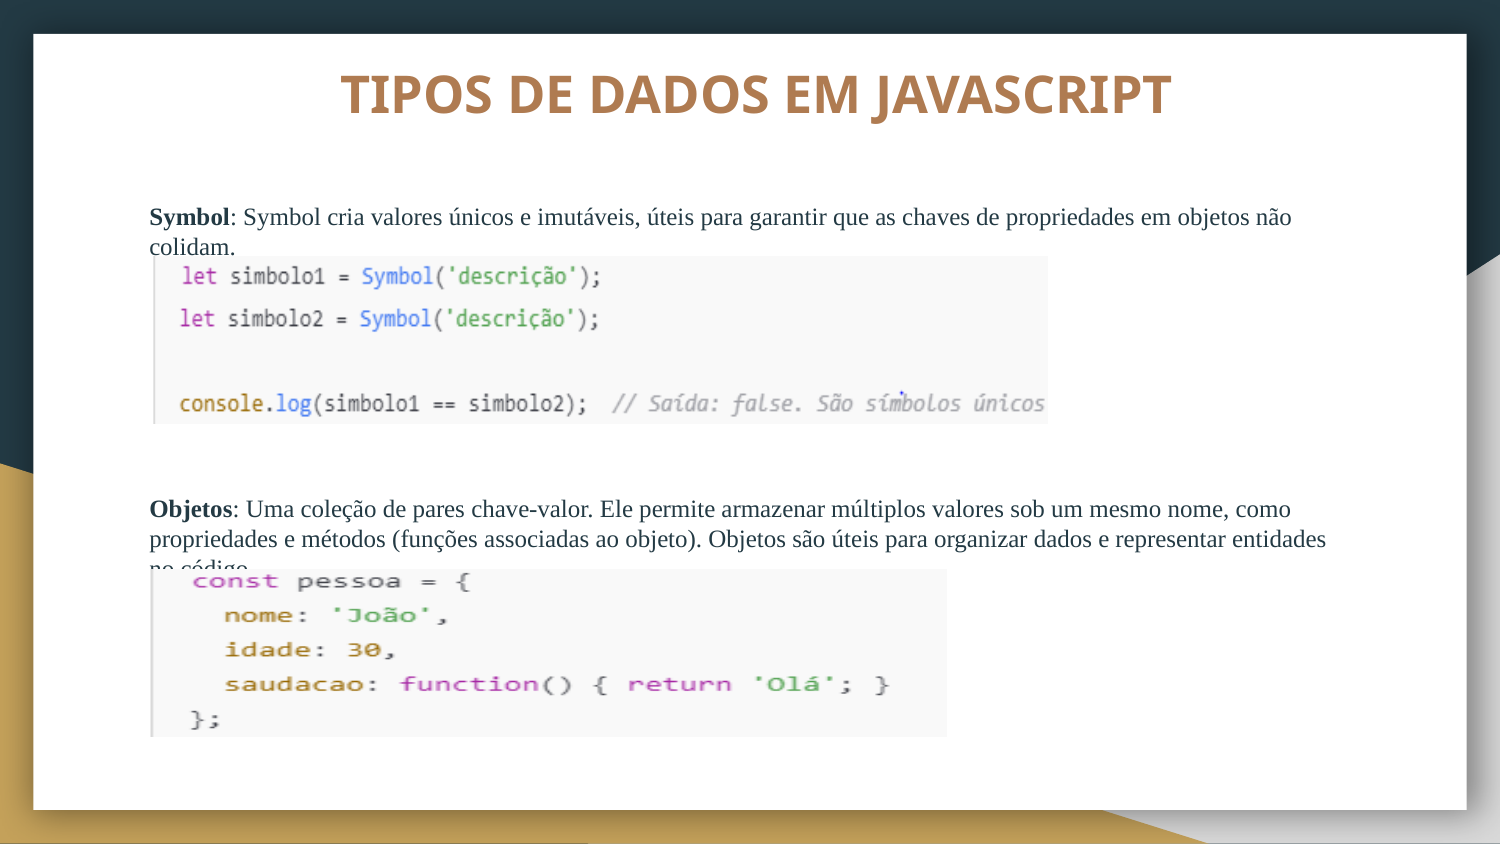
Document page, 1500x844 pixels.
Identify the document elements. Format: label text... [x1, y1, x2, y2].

picture [149, 256, 1049, 424]
title TIPOS DE DADOS EM JAVASCRIPT [134, 45, 1366, 193]
list Symbol: Symbol cria valores únicos e imutáveis, úteis para garantir que as chaves de propriedades em objetos não colidam. Objetos: Uma coleção de pares chave-valor. Ele permite armazenar múltiplos valores sob um mesmo nome, como propriedades e métodos (funções associadas ao objeto). Objetos são úteis para organizar dados e representar entidades no código. [134, 193, 1366, 595]
picture [149, 568, 947, 737]
